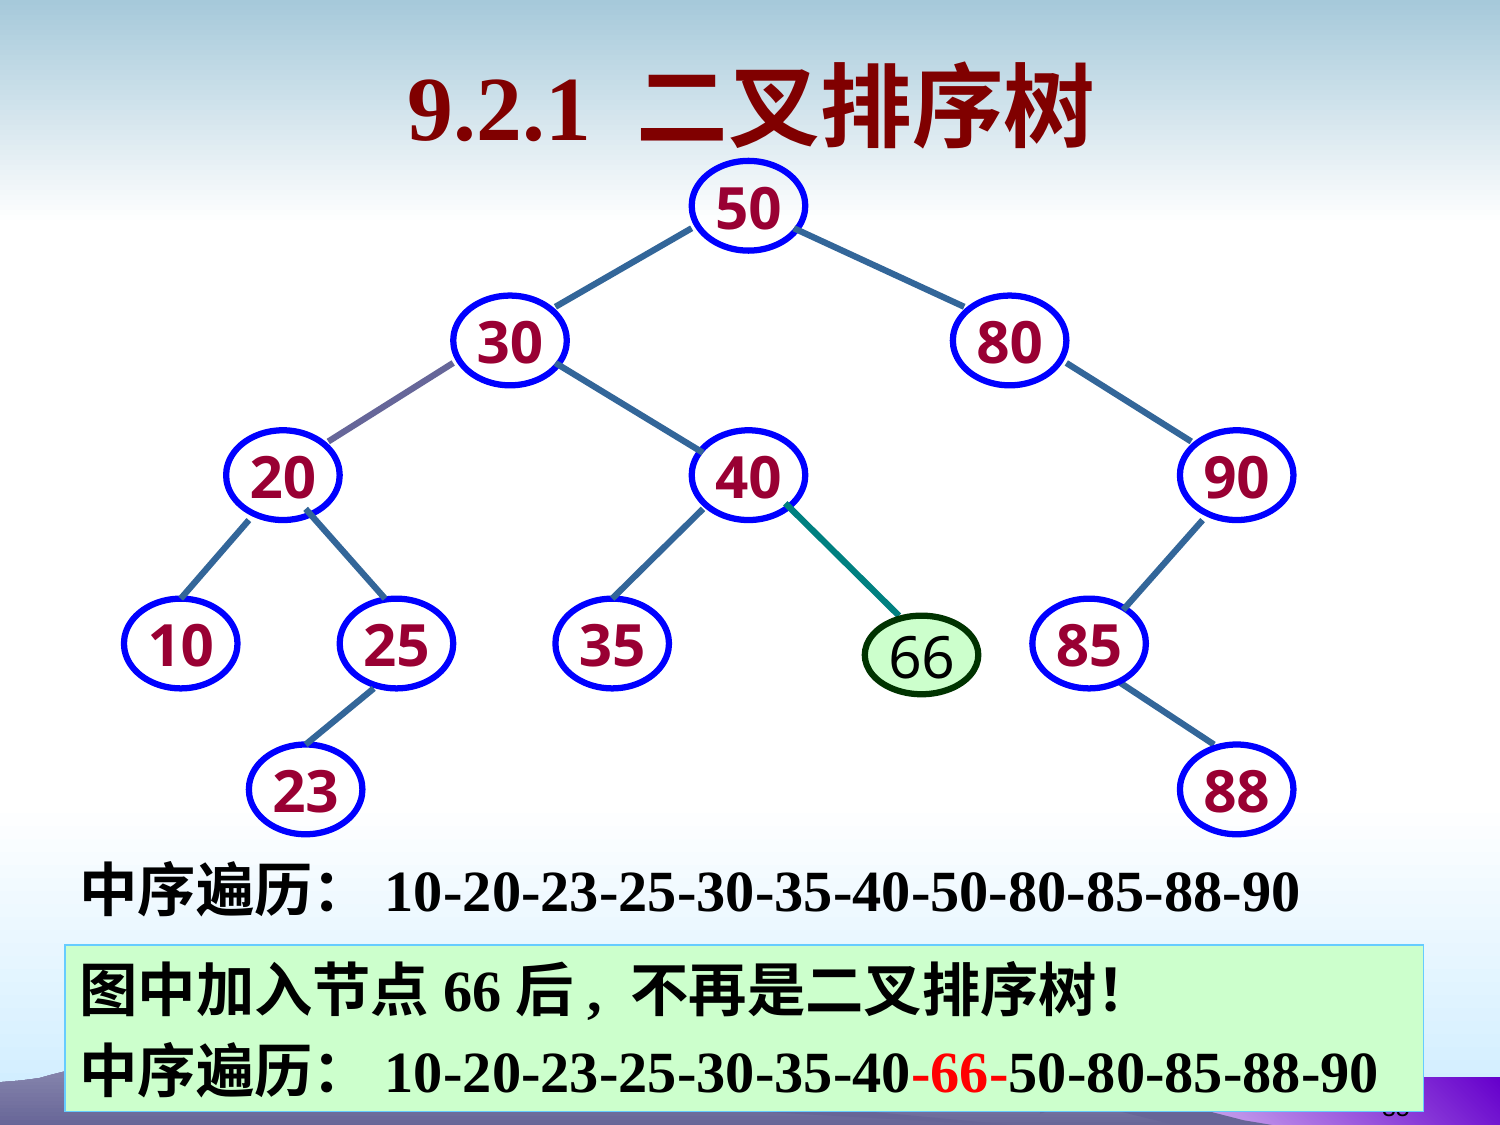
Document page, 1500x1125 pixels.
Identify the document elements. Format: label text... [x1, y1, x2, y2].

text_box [785, 503, 979, 695]
text_box 中序遍历：10-20-23-25-30-35-40-50-80-85-88-90 [64, 846, 1424, 931]
slide_number 35 [1074, 1054, 1426, 1125]
text_box 图中加入节点66后, 不再是二叉排序树！ 中序遍历：10-20-23-25-30-35-40-66-50-80-85-88-90 [64, 945, 1424, 1112]
title 9.2.1 二叉排序树 [76, 18, 1428, 188]
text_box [123, 160, 1294, 835]
